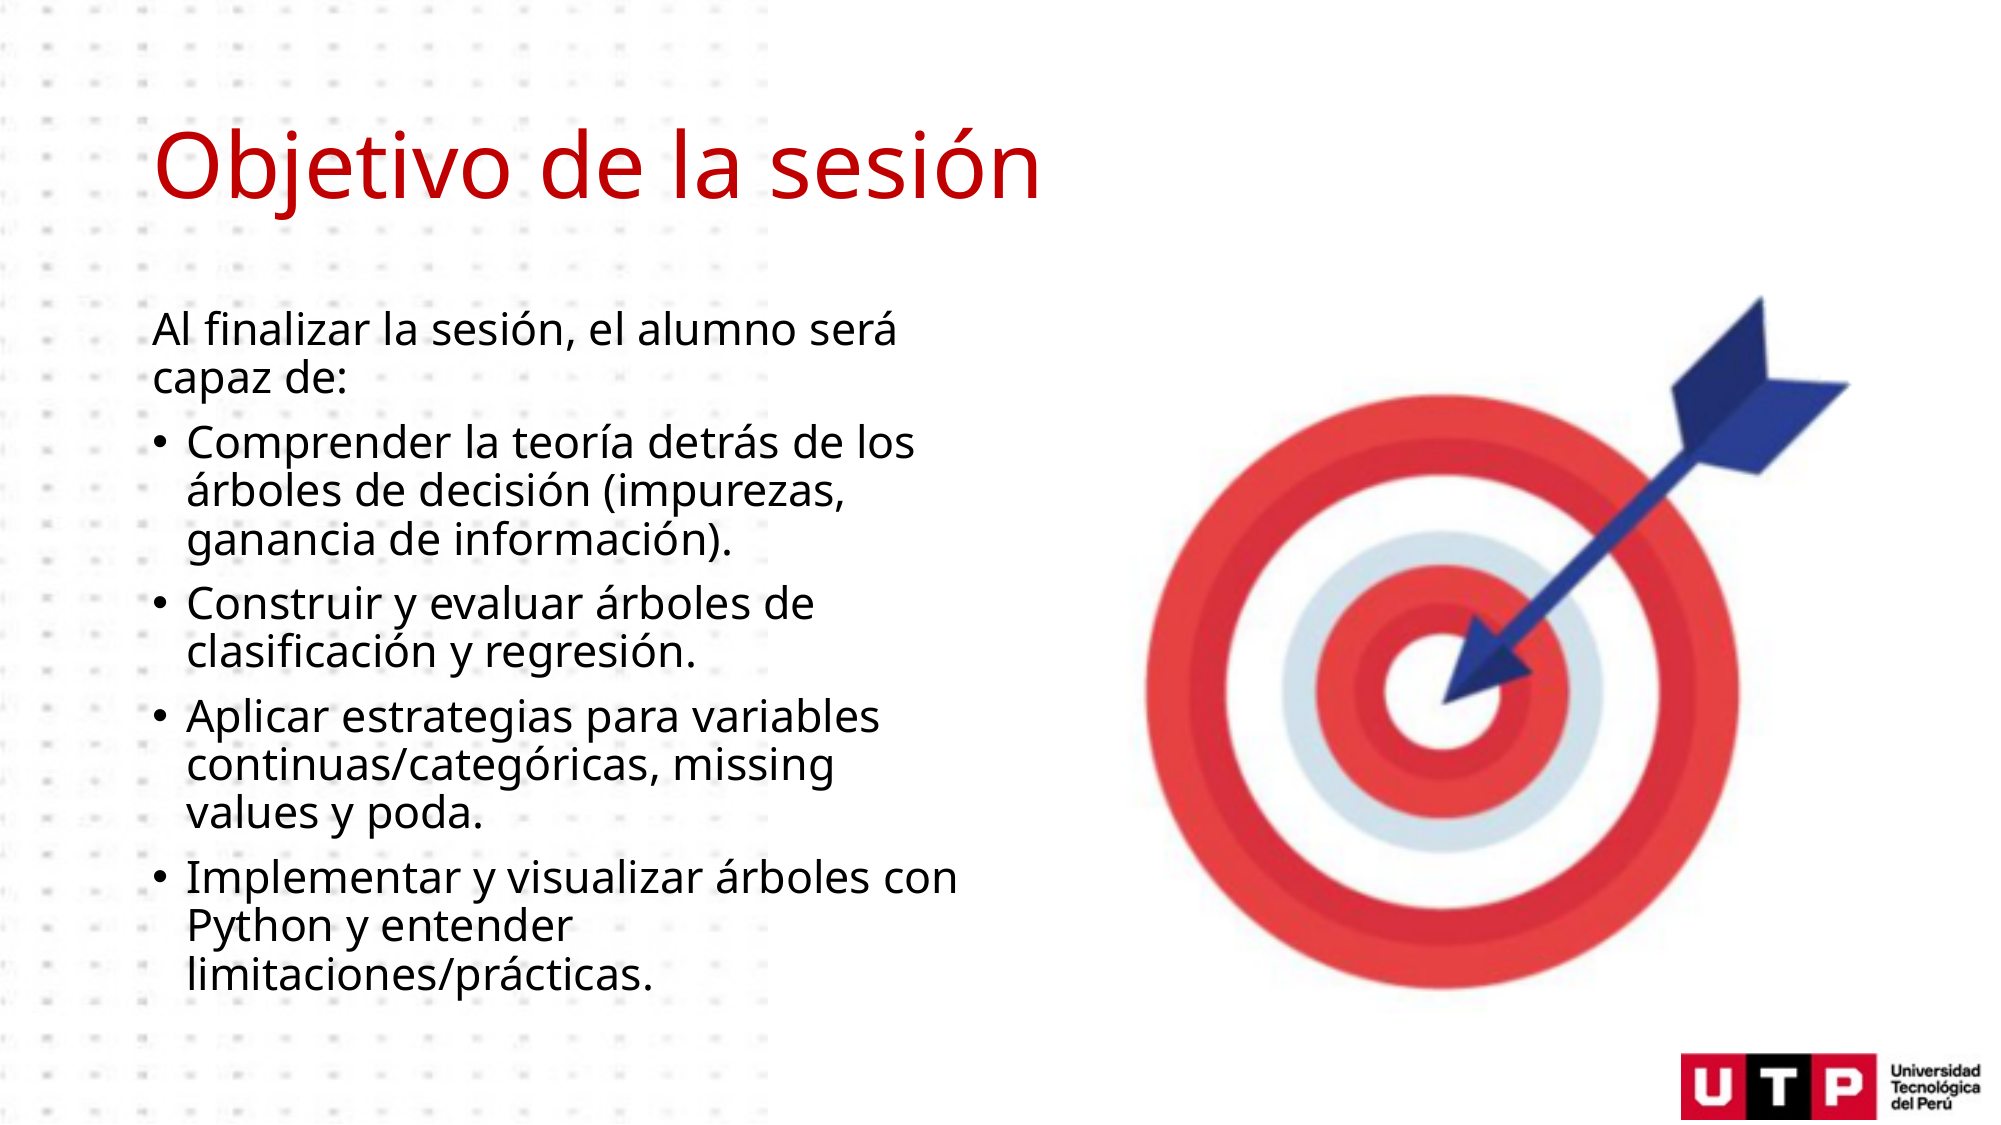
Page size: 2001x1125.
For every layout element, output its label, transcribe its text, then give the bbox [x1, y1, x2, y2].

picture [0, 0, 769, 1124]
list Al finalizar la sesión, el alumno será capaz de: Comprender la teoría detrás de los árboles de decisión (impurezas, ganancia de información). Construir y evaluar árboles de clasificación y regresión. Aplicar estrategias para variables continuas/categóricas, missing values y poda. Implementar y visualizar árboles con Python y entender limitaciones/prácticas. [769, 299, 988, 1014]
picture [1680, 1053, 2000, 1120]
title Objetivo de la sesión [769, 59, 1863, 278]
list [1123, 276, 1863, 1014]
